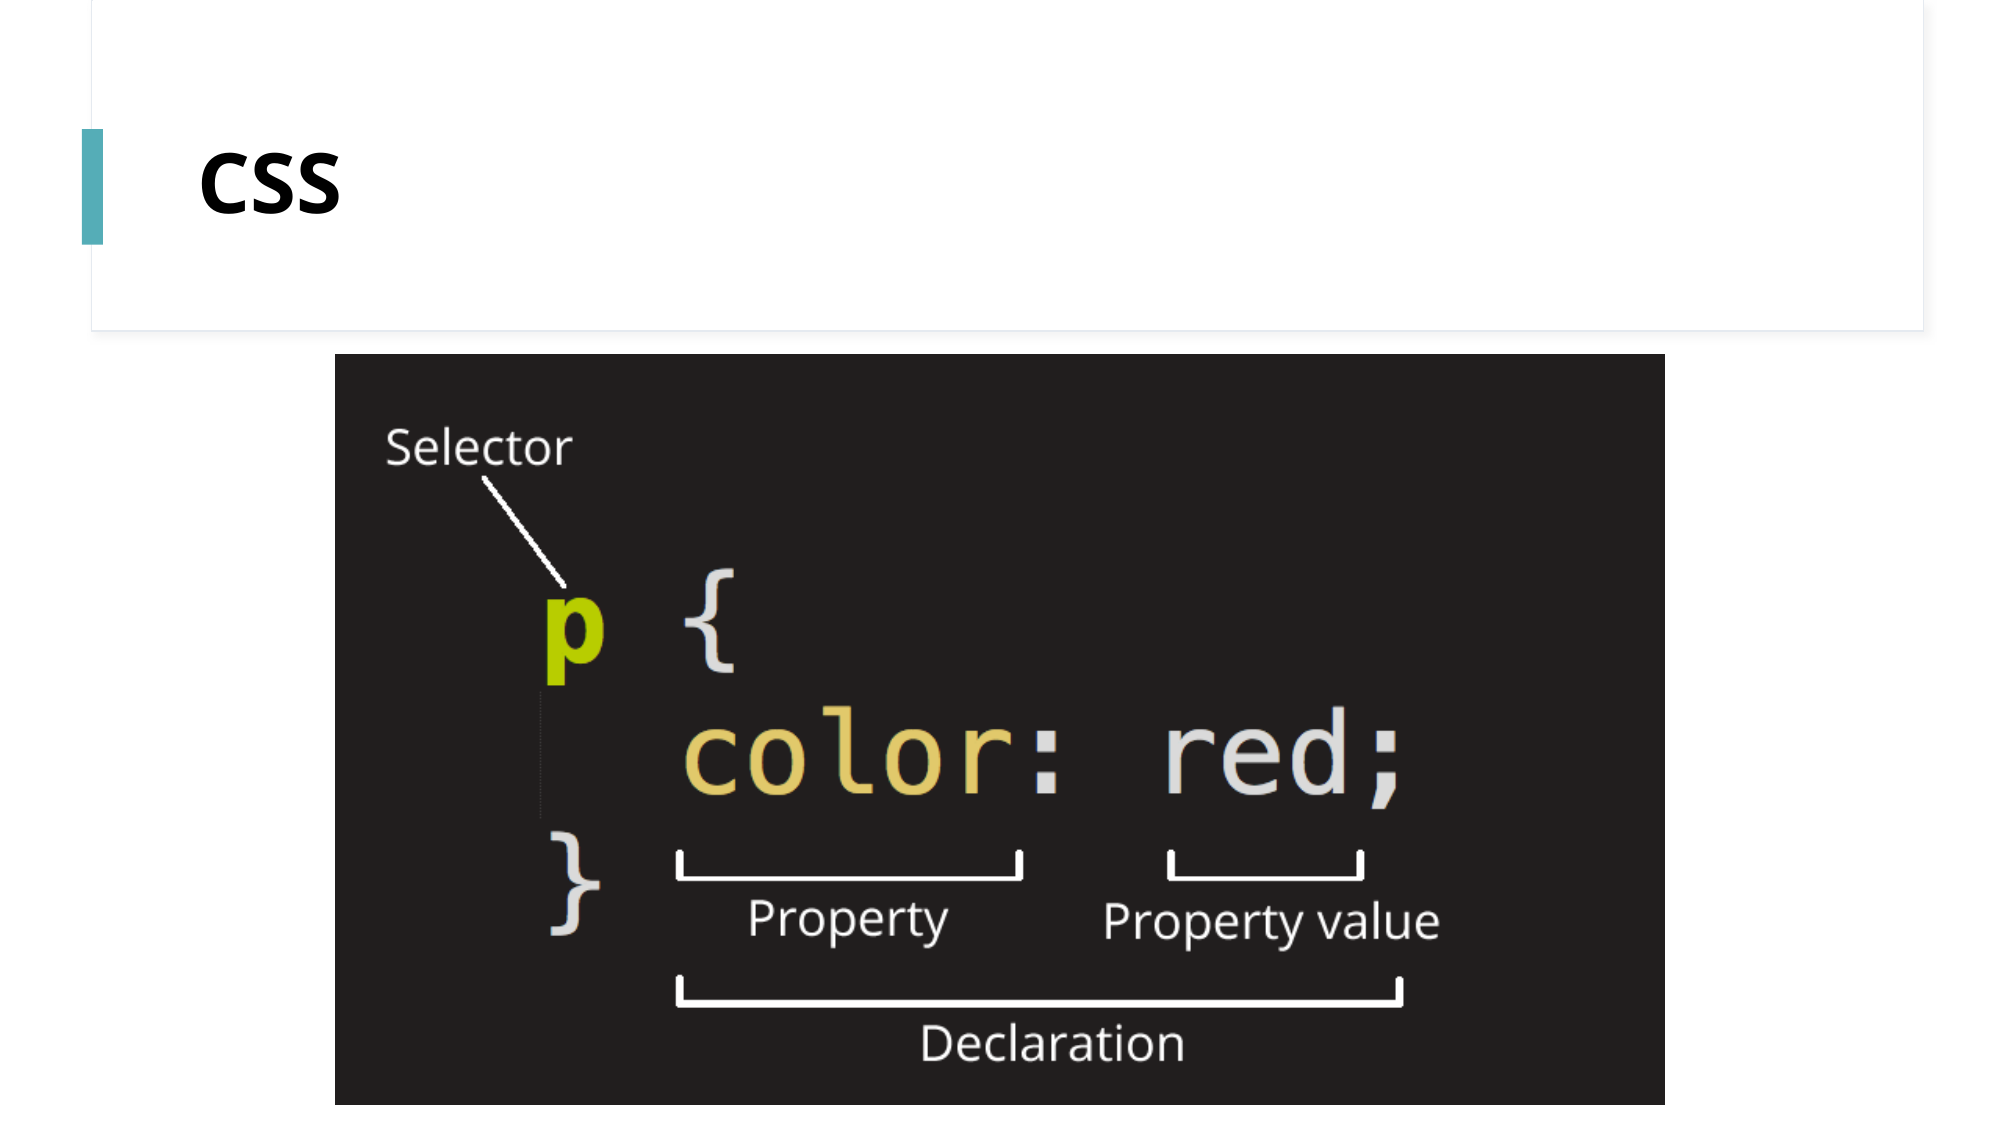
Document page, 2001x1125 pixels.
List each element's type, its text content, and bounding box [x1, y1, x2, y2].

title CSS [183, 90, 1851, 284]
picture [335, 354, 1665, 1105]
